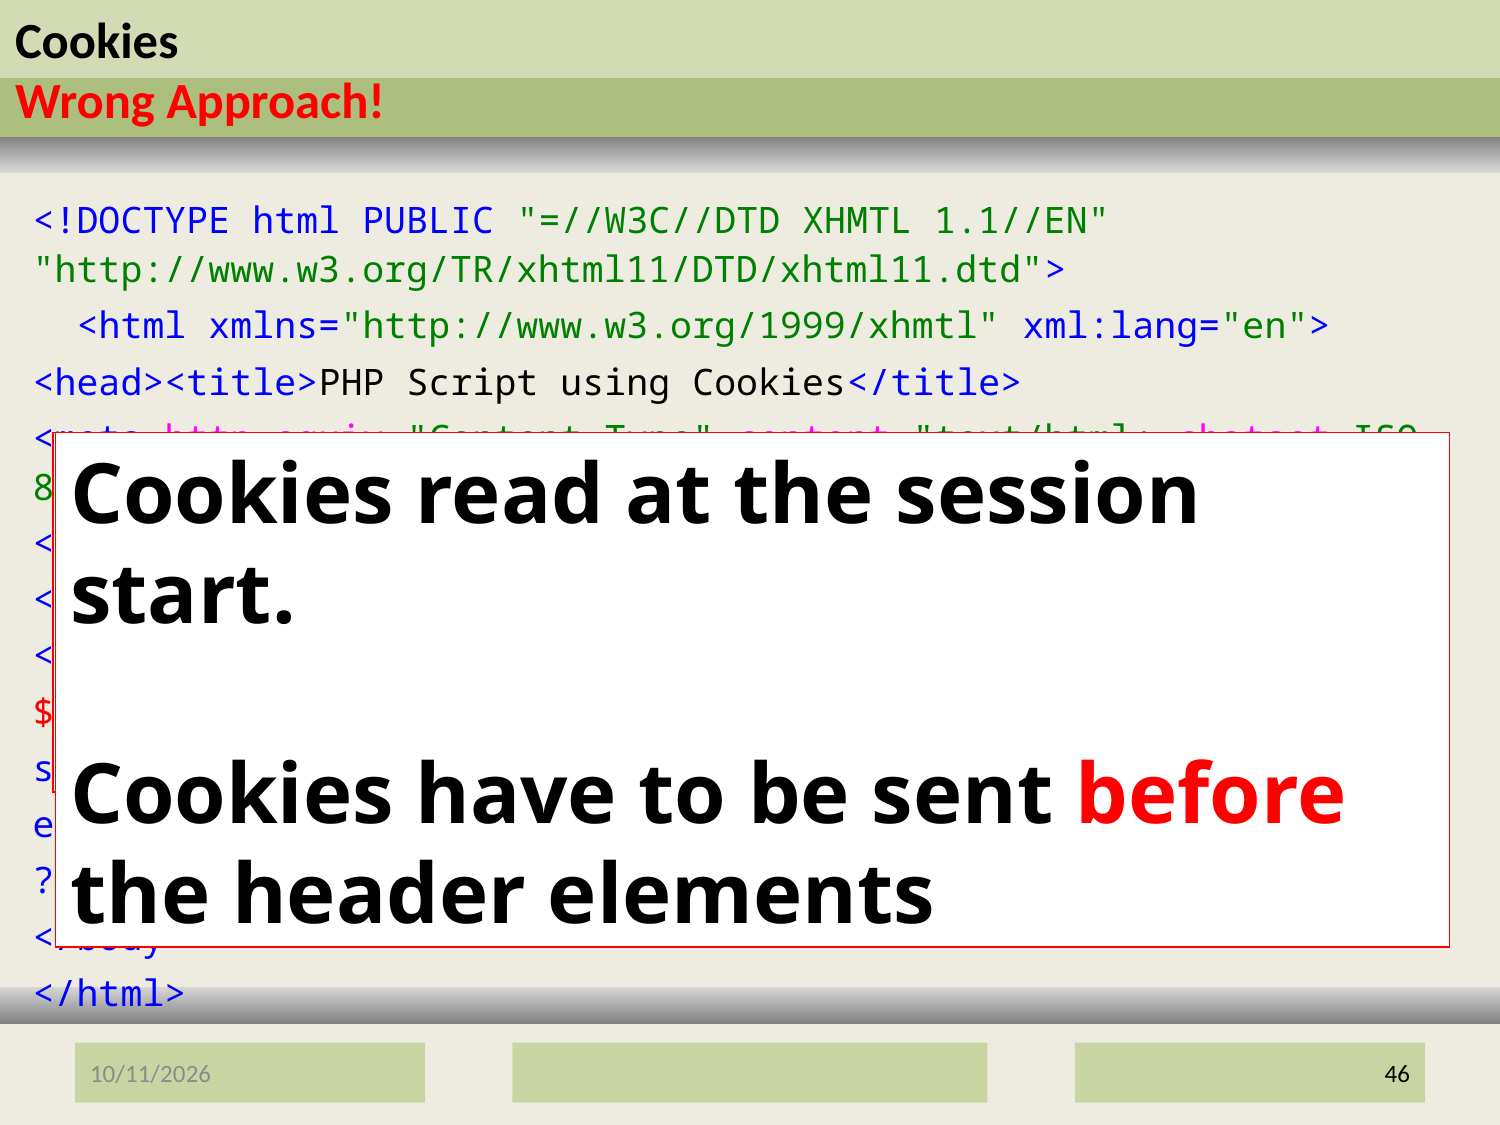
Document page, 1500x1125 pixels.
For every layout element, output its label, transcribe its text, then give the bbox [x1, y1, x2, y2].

text_box Cookies read at the session start. Cookies have to be sent before the header elements [55, 432, 1450, 948]
title Cookies Wrong Approach! [0, 0, 1500, 138]
list <!DOCTYPE html PUBLIC "=//W3C//DTD XHMTL 1.1//EN" "http://www.w3.org/TR/xhtml11/DTD/xhtml11.dtd"> <html xmlns="http://www.w3.org/1999/xhmtl" xml:lang="en"> <head><title>PHP Script using Cookies</title> <meta http-equiv="Content-Type" content="text/html; chatset=ISO-8859-1" /> </head> <body> <?php $value = “James"; setcookie (“user", $value); echo “User cookie set<br>"; ?> </body> </html> [17, 184, 1483, 1024]
footer [512, 1042, 988, 1103]
slide_number 46 [1074, 1042, 1425, 1103]
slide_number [75, 1042, 425, 1103]
